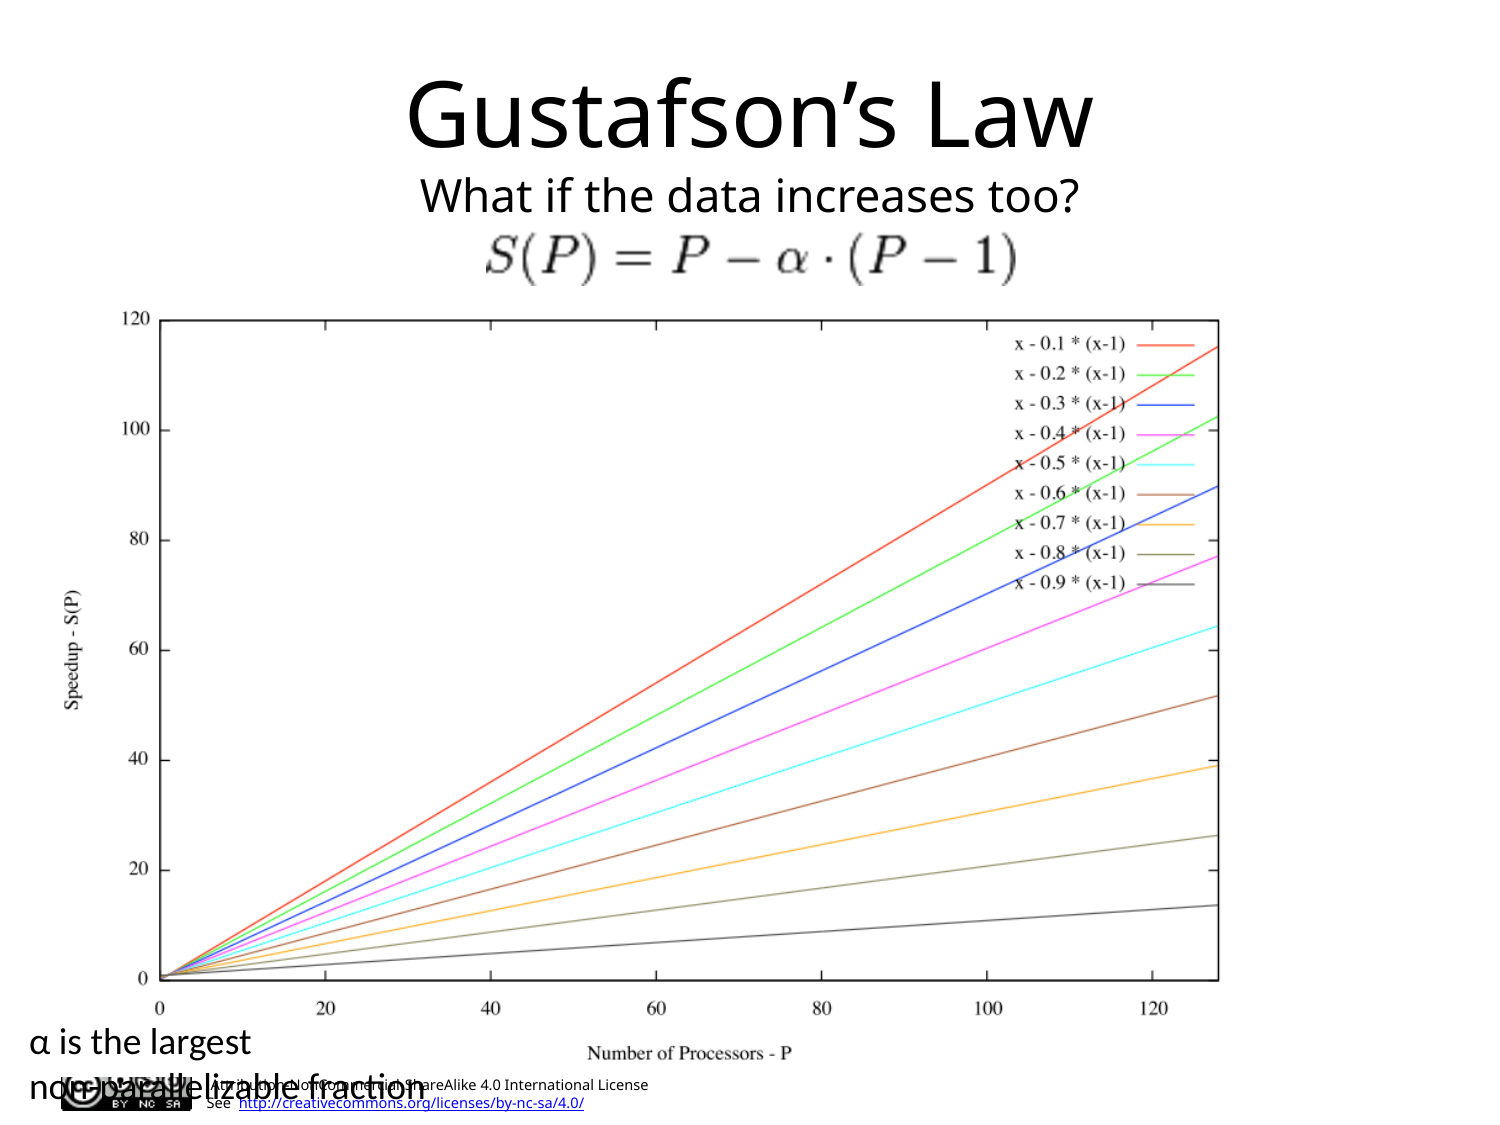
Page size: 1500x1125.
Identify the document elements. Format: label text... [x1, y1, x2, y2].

title Gustafson’s Law What if the data increases too? [75, 45, 1425, 233]
text_box α is the largest non-parallelizable fraction [14, 1009, 448, 1116]
picture [51, 217, 1255, 1077]
